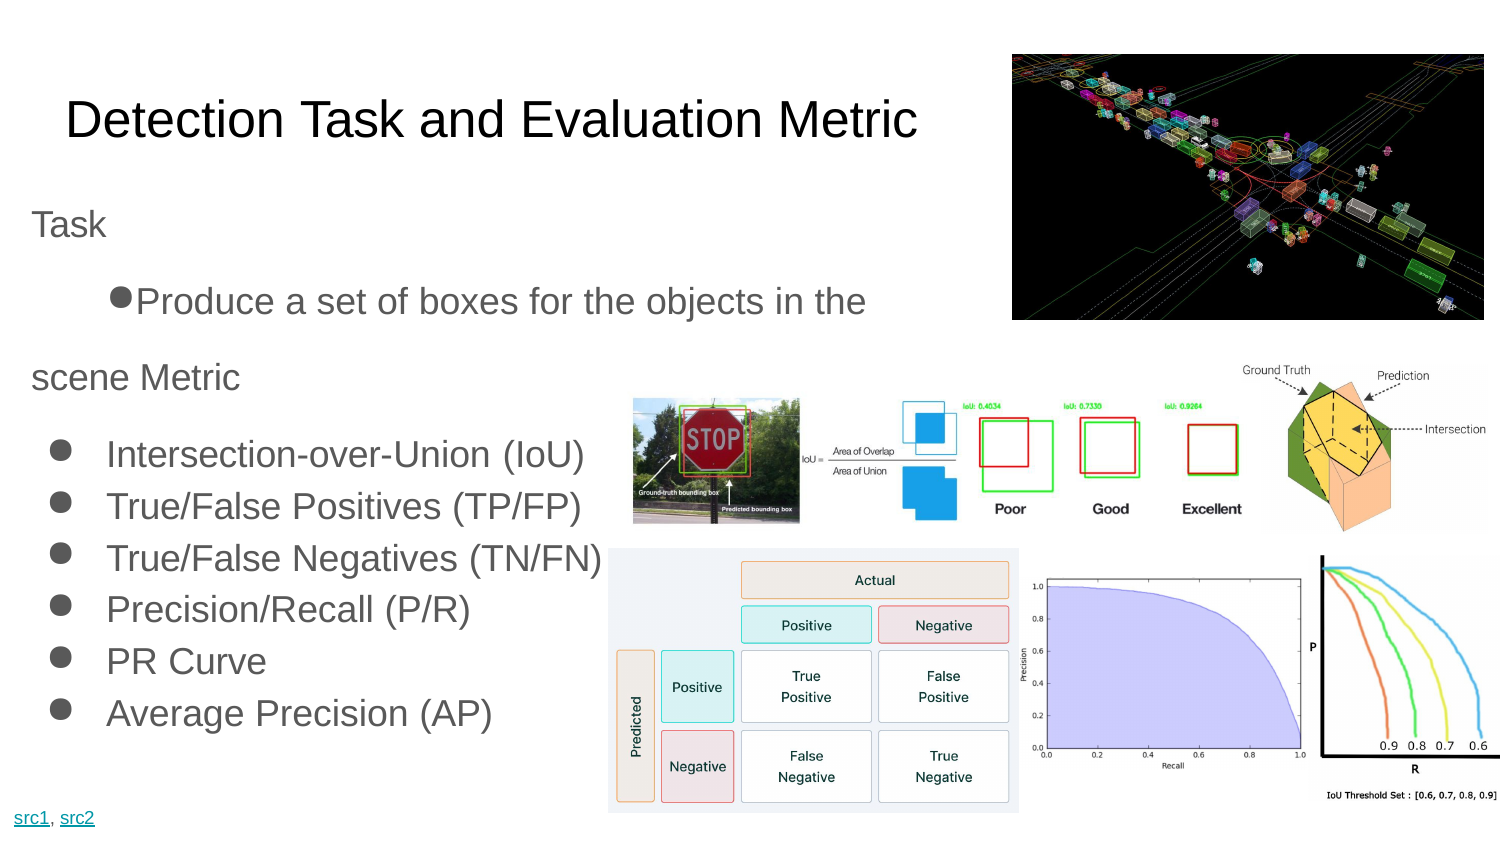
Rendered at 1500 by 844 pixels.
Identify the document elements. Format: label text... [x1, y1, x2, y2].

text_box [619, 364, 1488, 536]
picture [1012, 54, 1484, 320]
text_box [607, 547, 1500, 814]
text_box src1, src2 [11, 803, 98, 829]
title Detection Task and Evaluation Metric [63, 82, 1007, 227]
text_box Task Produce a set of boxes for the objects in the scene Metric Intersection-over-Union (IoU) True/False Positives (TP/FP) True/False Negatives (TN/FN) Precision/Recall (P/R) PR Curve Average Precision (AP) [28, 198, 950, 734]
